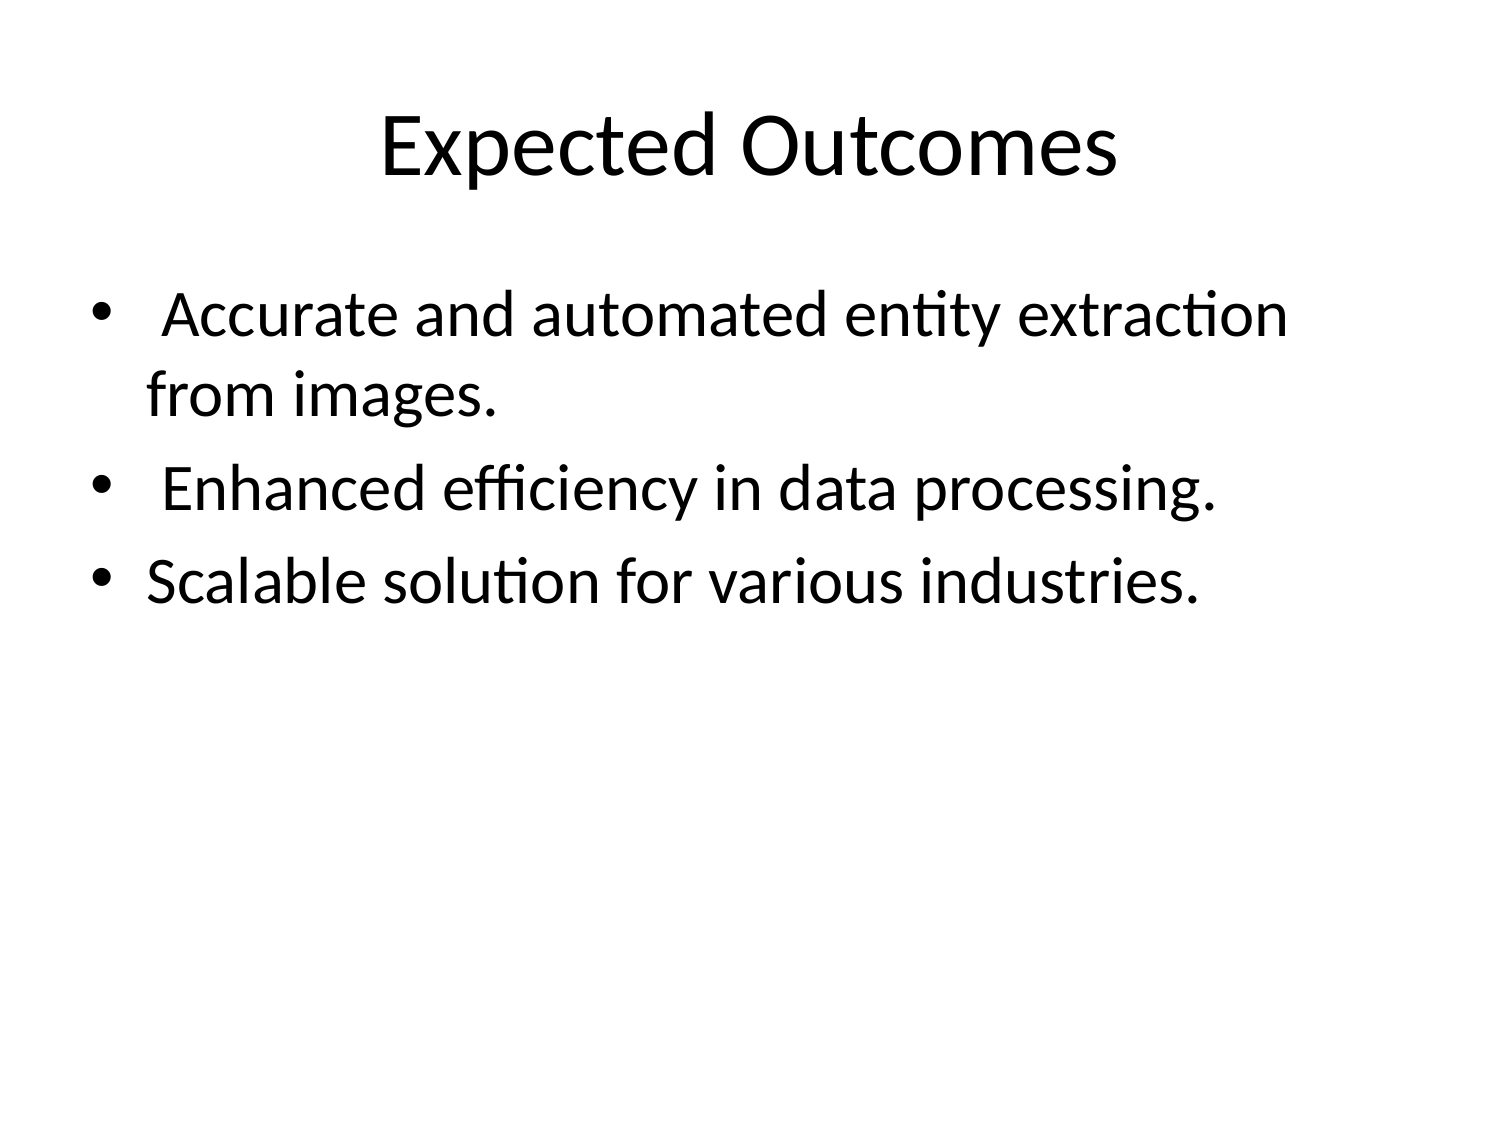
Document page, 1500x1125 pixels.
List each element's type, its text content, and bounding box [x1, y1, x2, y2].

title Expected Outcomes [75, 45, 1425, 233]
list Accurate and automated entity extraction from images. Enhanced efficiency in data processing. Scalable solution for various industries. [75, 262, 1425, 1005]
